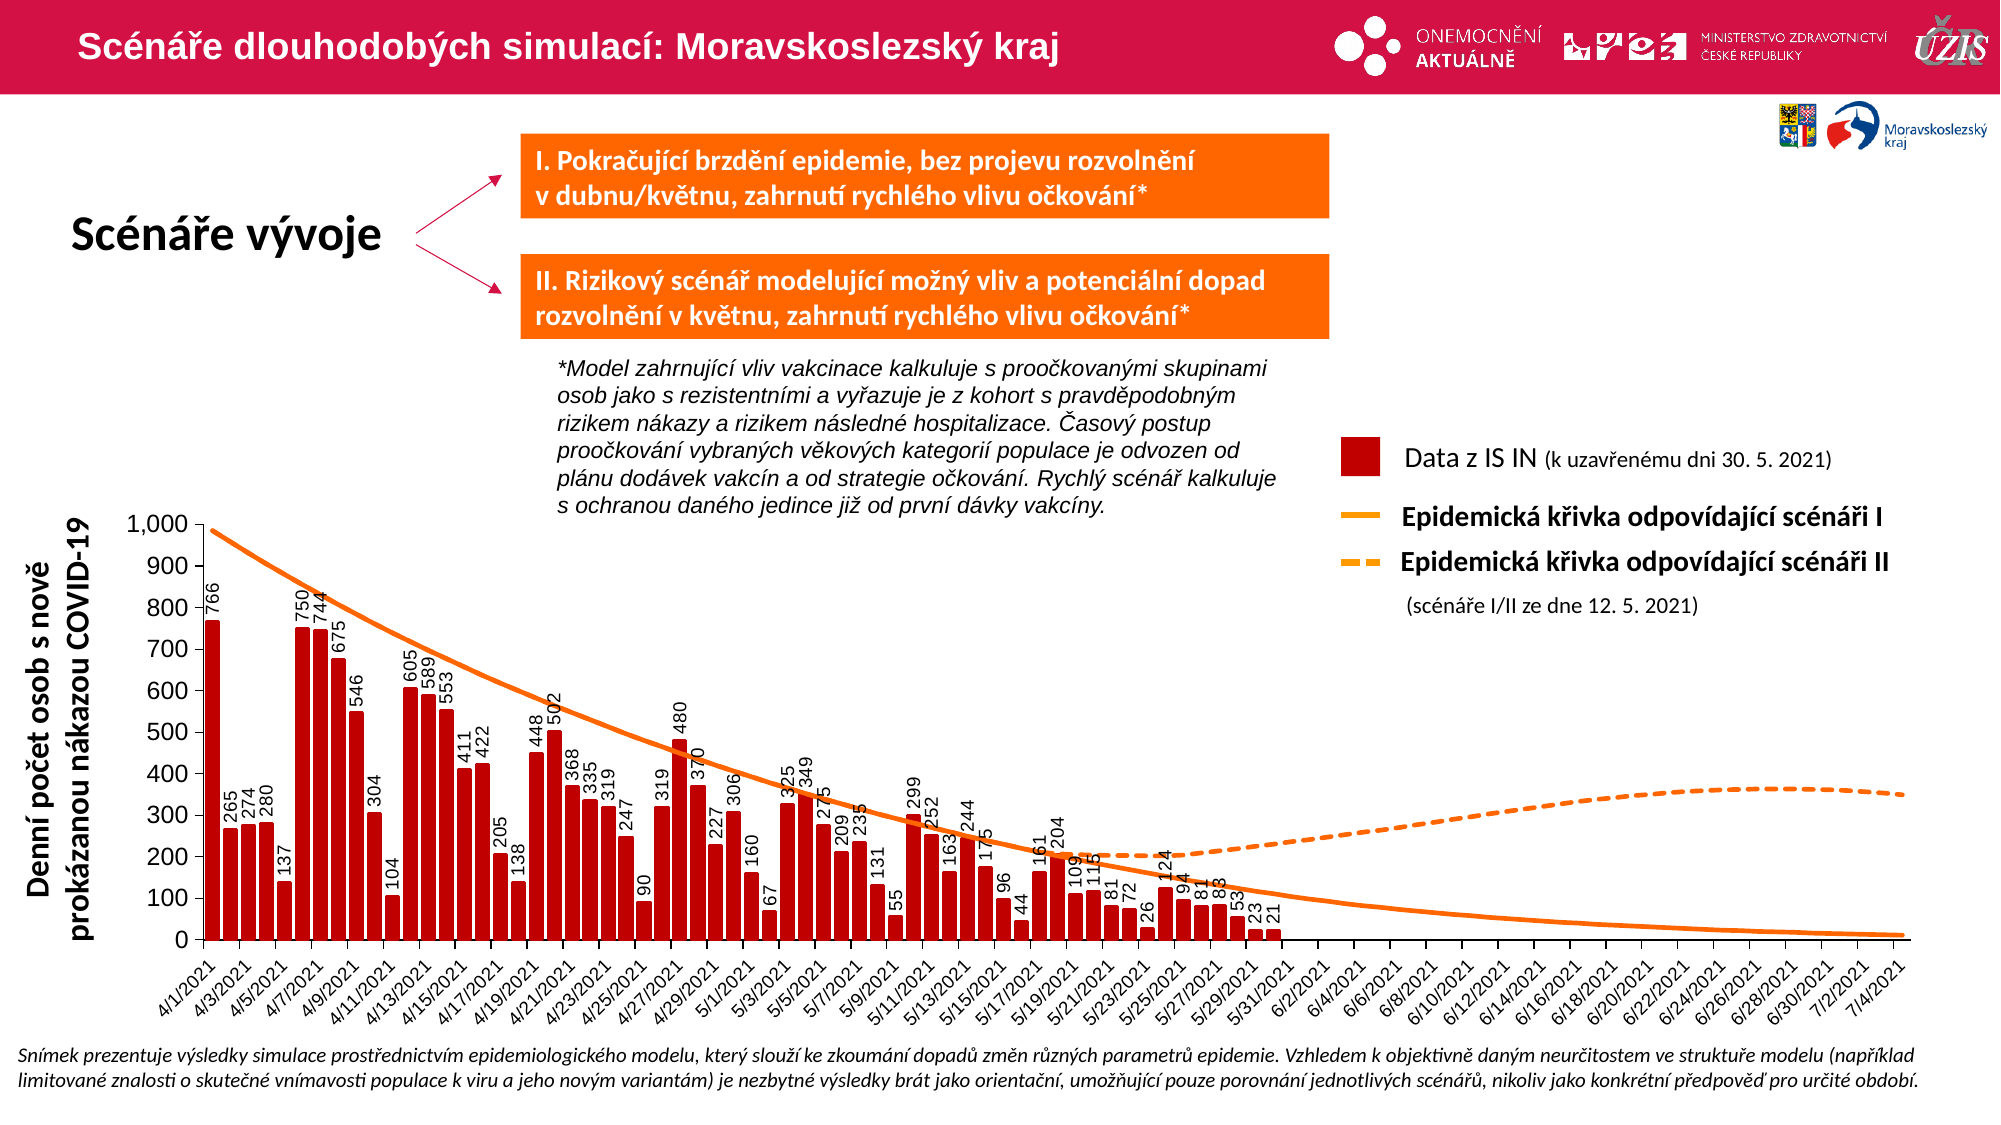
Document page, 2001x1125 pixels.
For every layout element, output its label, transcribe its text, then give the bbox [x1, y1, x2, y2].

text_box Snímek prezentuje výsledky simulace prostřednictvím epidemiologického modelu, který slouží ke zkoumání dopadů změn různých parametrů epidemie. Vzhledem k objektivně daným neurčitostem ve struktuře modelu (například limitované znalosti o skutečné vnímavosti populace k viru a jeho novým variantám) je nezbytné výsledky brát jako orientační, umožňující pouze porovnání jednotlivých scénářů, nikoliv jako konkrétní předpověď pro určité období. [3, 1034, 2000, 1099]
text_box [416, 244, 502, 294]
text_box [1340, 436, 1381, 464]
text_box Scénáře vývoje [33, 193, 398, 269]
text_box Denní počet osob s nově prokázanou nákazou COVID-19 [7, 486, 86, 974]
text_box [416, 174, 502, 234]
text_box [1779, 101, 1987, 150]
picture [1334, 16, 1542, 76]
title Scénáře dlouhodobých simulací: Moravskoslezský kraj [62, 0, 1277, 95]
text_box Data z IS IN (k uzavřenému dni 30. 5. 2021) [1389, 431, 1900, 464]
picture [1563, 31, 1888, 60]
picture [1915, 15, 1989, 66]
text_box I. Pokračující brzdění epidemie, bez projevu rozvolnění v dubnu/květnu, zahrnutí rychlého vlivu očkování* [520, 133, 1330, 219]
chart [86, 464, 1950, 1047]
text_box *Model zahrnující vliv vakcinace kalkuluje s proočkovanými skupinami osob jako s rezistentními a vyřazuje je z kohort s pravděpodobným rizikem nákazy a rizikem následné hospitalizace. Časový postup proočkování vybraných věkových kategorií populace je odvozen od plánu dodávek vakcín a od strategie očkování. Rychlý scénář kalkuluje s ochranou daného jedince již od první dávky vakcíny. [542, 346, 1296, 464]
text_box II. Rizikový scénář modelující možný vliv a potenciální dopad rozvolnění v květnu, zahrnutí rychlého vlivu očkování* [520, 254, 1330, 339]
